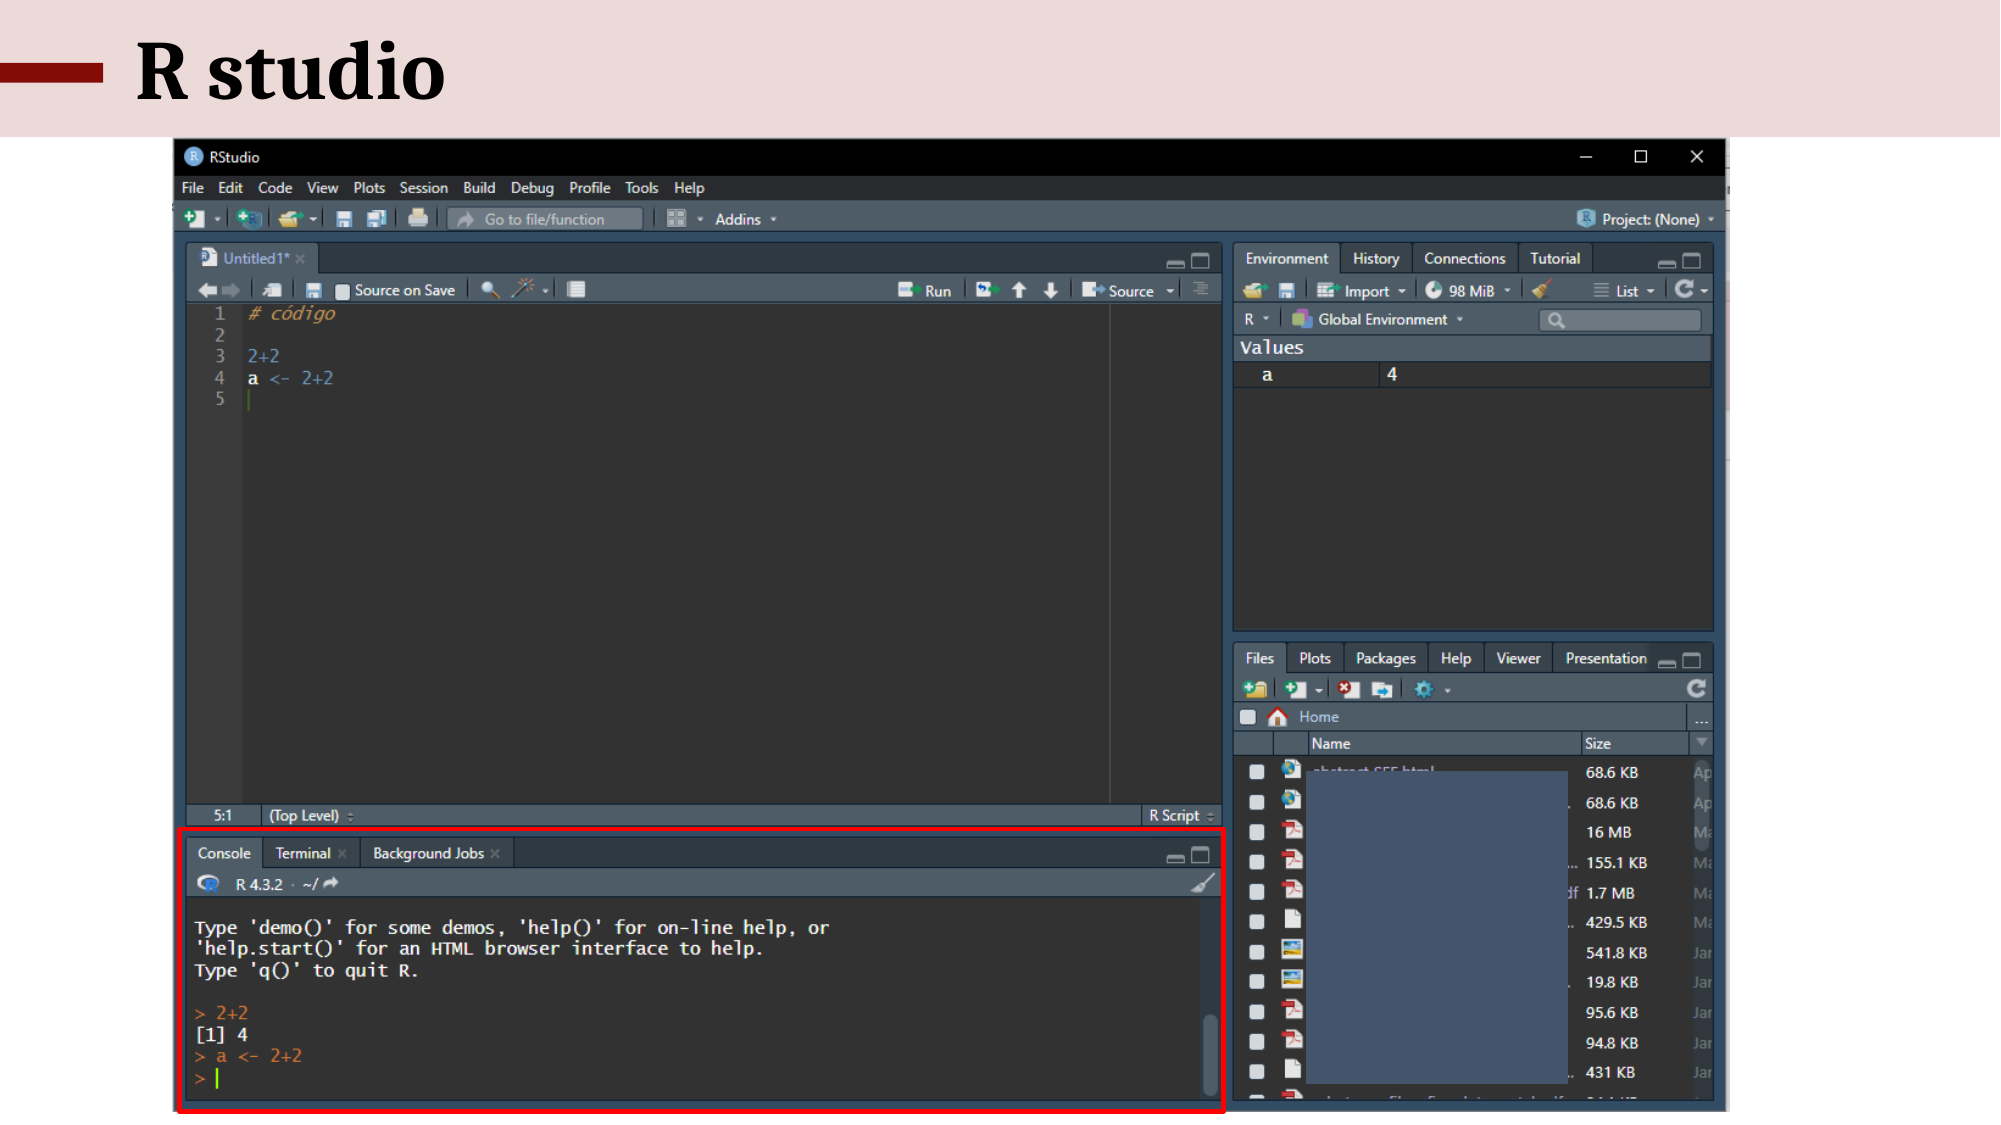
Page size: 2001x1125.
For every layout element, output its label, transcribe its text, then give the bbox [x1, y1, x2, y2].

title R studio [120, 19, 1880, 126]
picture [172, 136, 1730, 1112]
text_box [0, 0, 2000, 138]
text_box [0, 62, 104, 83]
